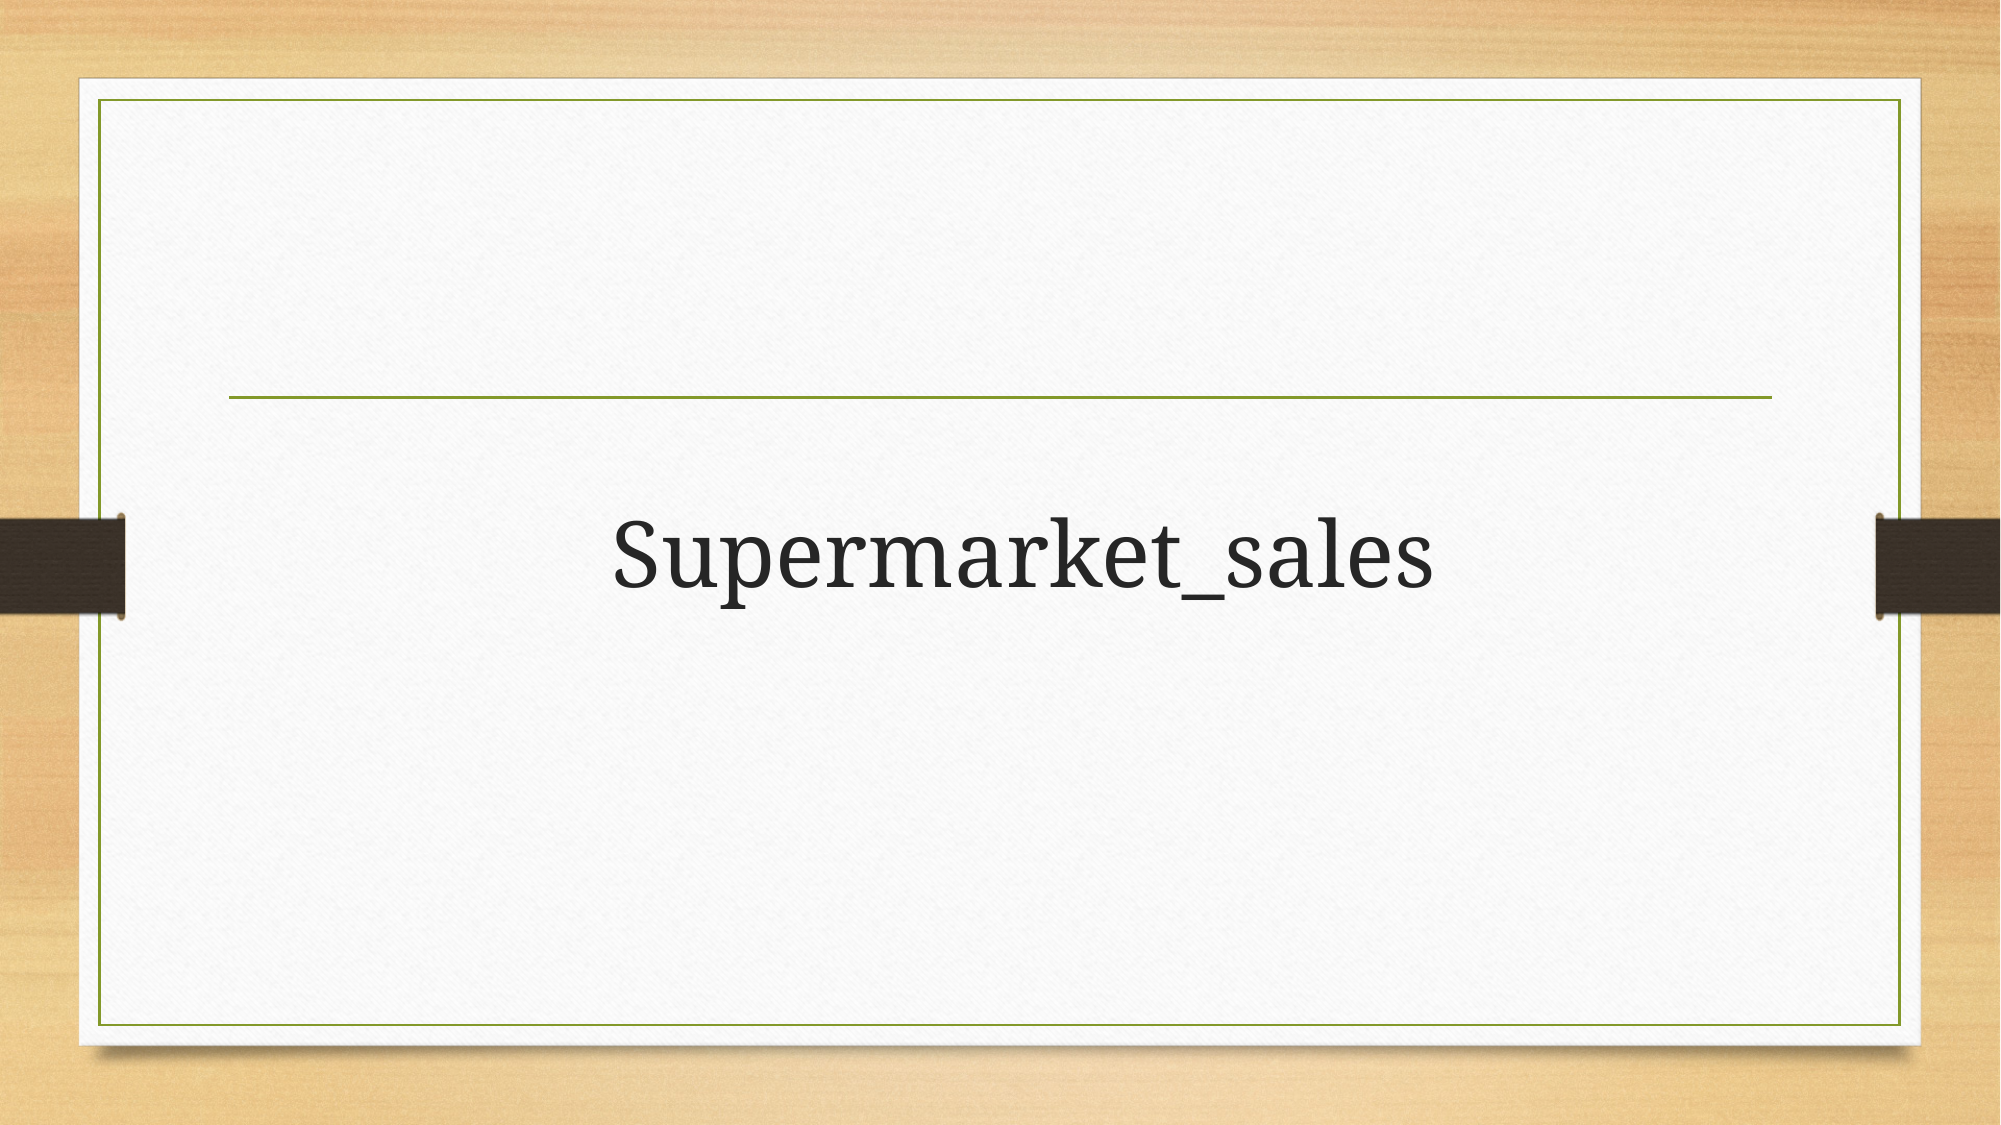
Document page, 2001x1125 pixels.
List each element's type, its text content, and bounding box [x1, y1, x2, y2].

title Supermarket_sales [80, 393, 1968, 709]
picture [0, 0, 2001, 1125]
